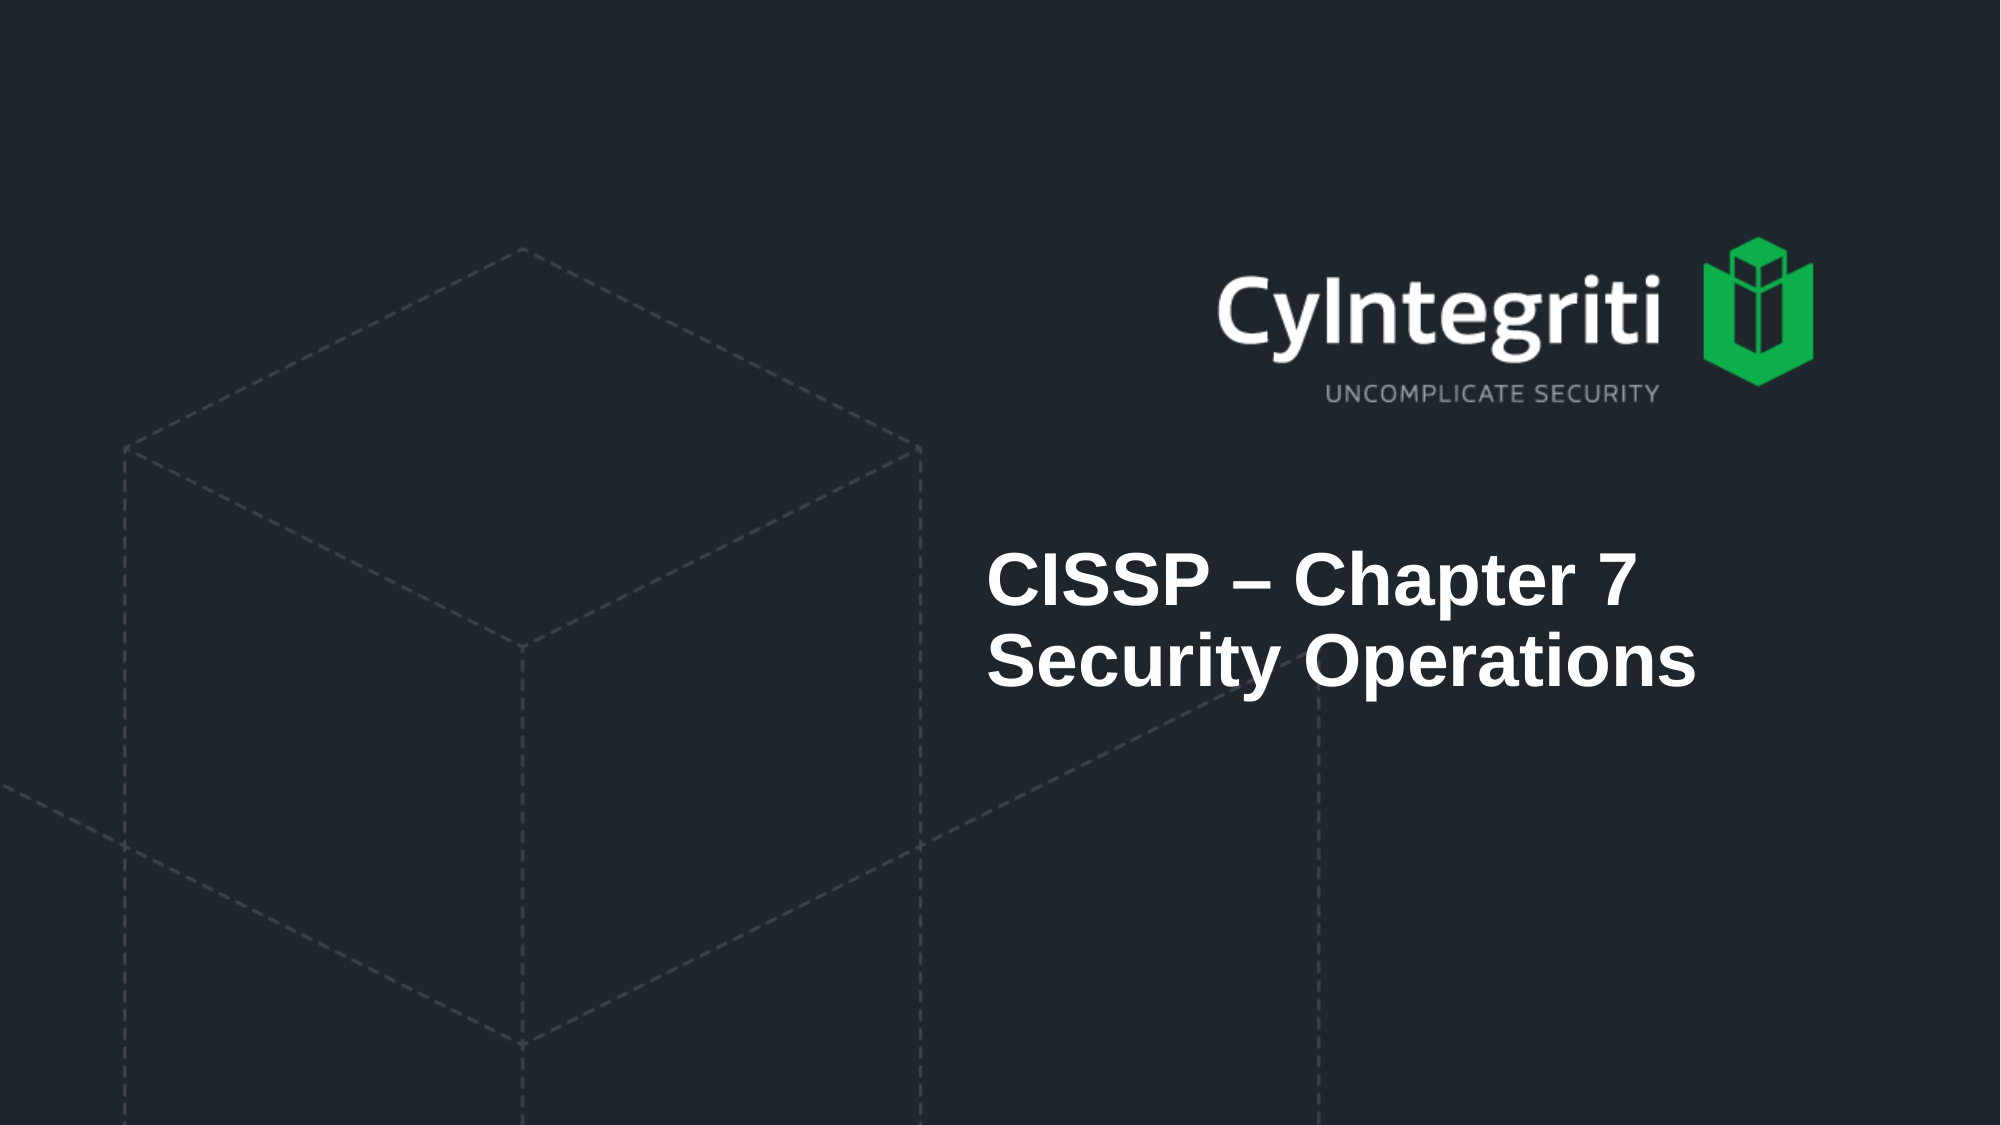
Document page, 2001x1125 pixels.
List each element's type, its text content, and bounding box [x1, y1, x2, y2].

picture [0, 0, 2001, 1125]
text_box CISSP – Chapter 7 Security Operations [971, 533, 1993, 641]
